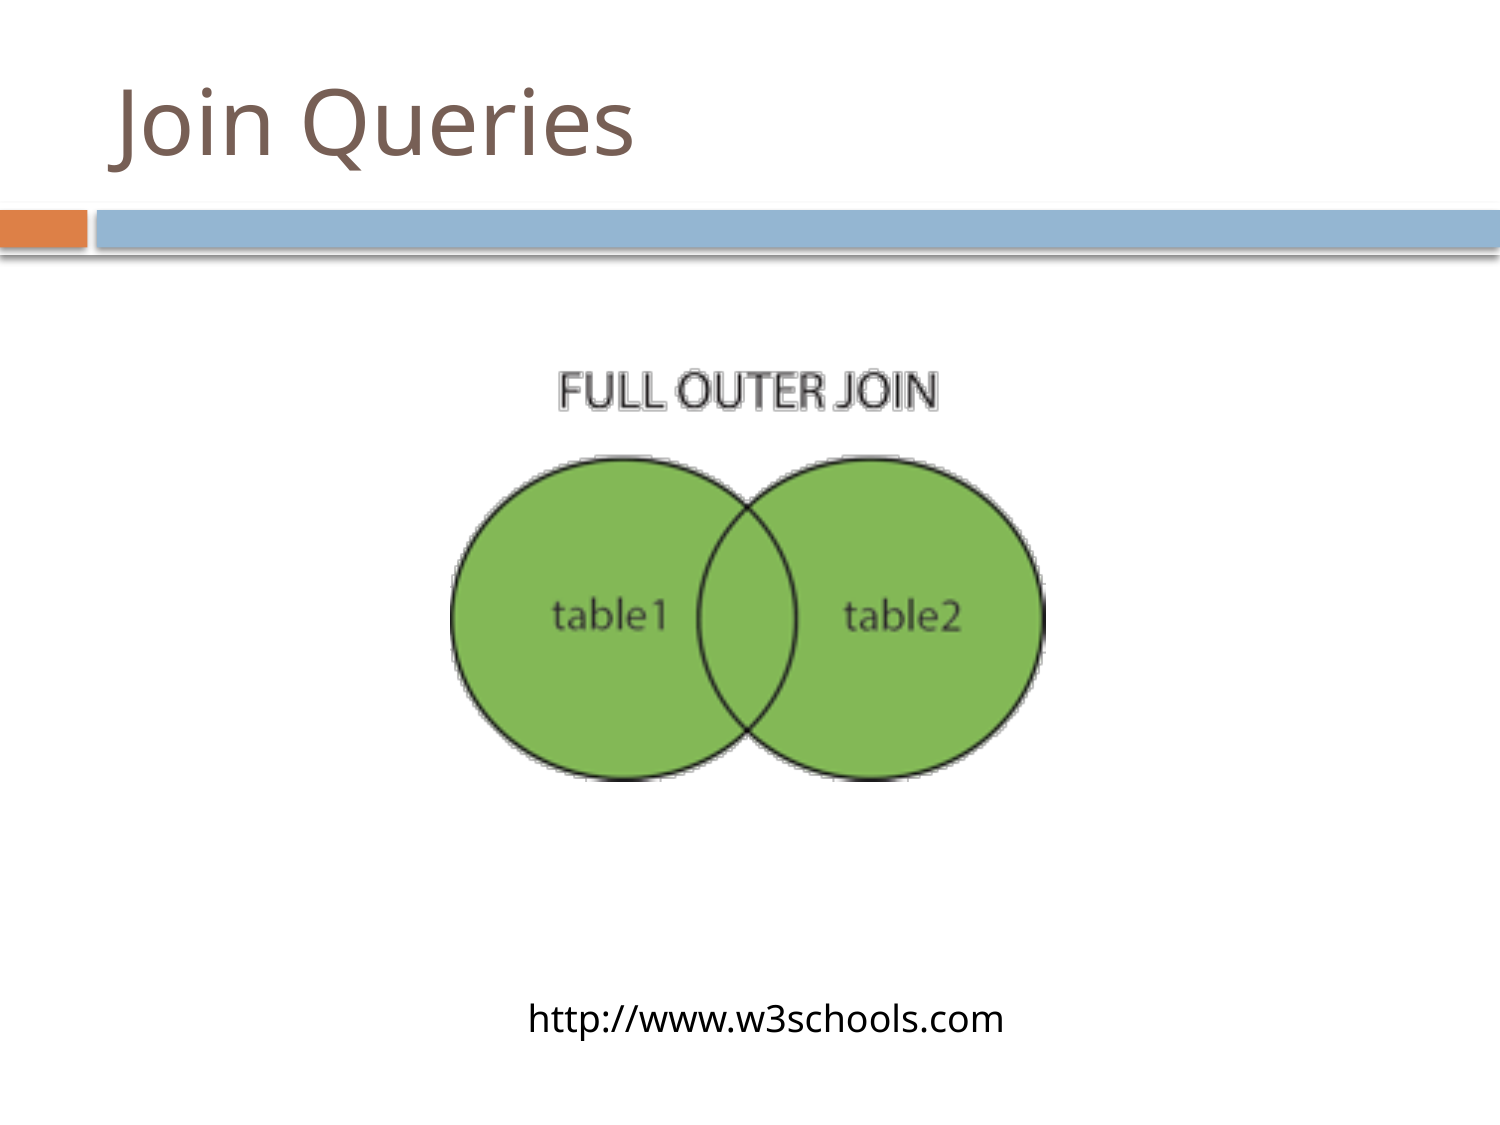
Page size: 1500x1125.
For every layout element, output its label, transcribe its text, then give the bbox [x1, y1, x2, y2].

title Join Queries [100, 37, 1438, 200]
picture [449, 349, 1047, 783]
text_box http://www.w3schools.com [513, 987, 1021, 1048]
